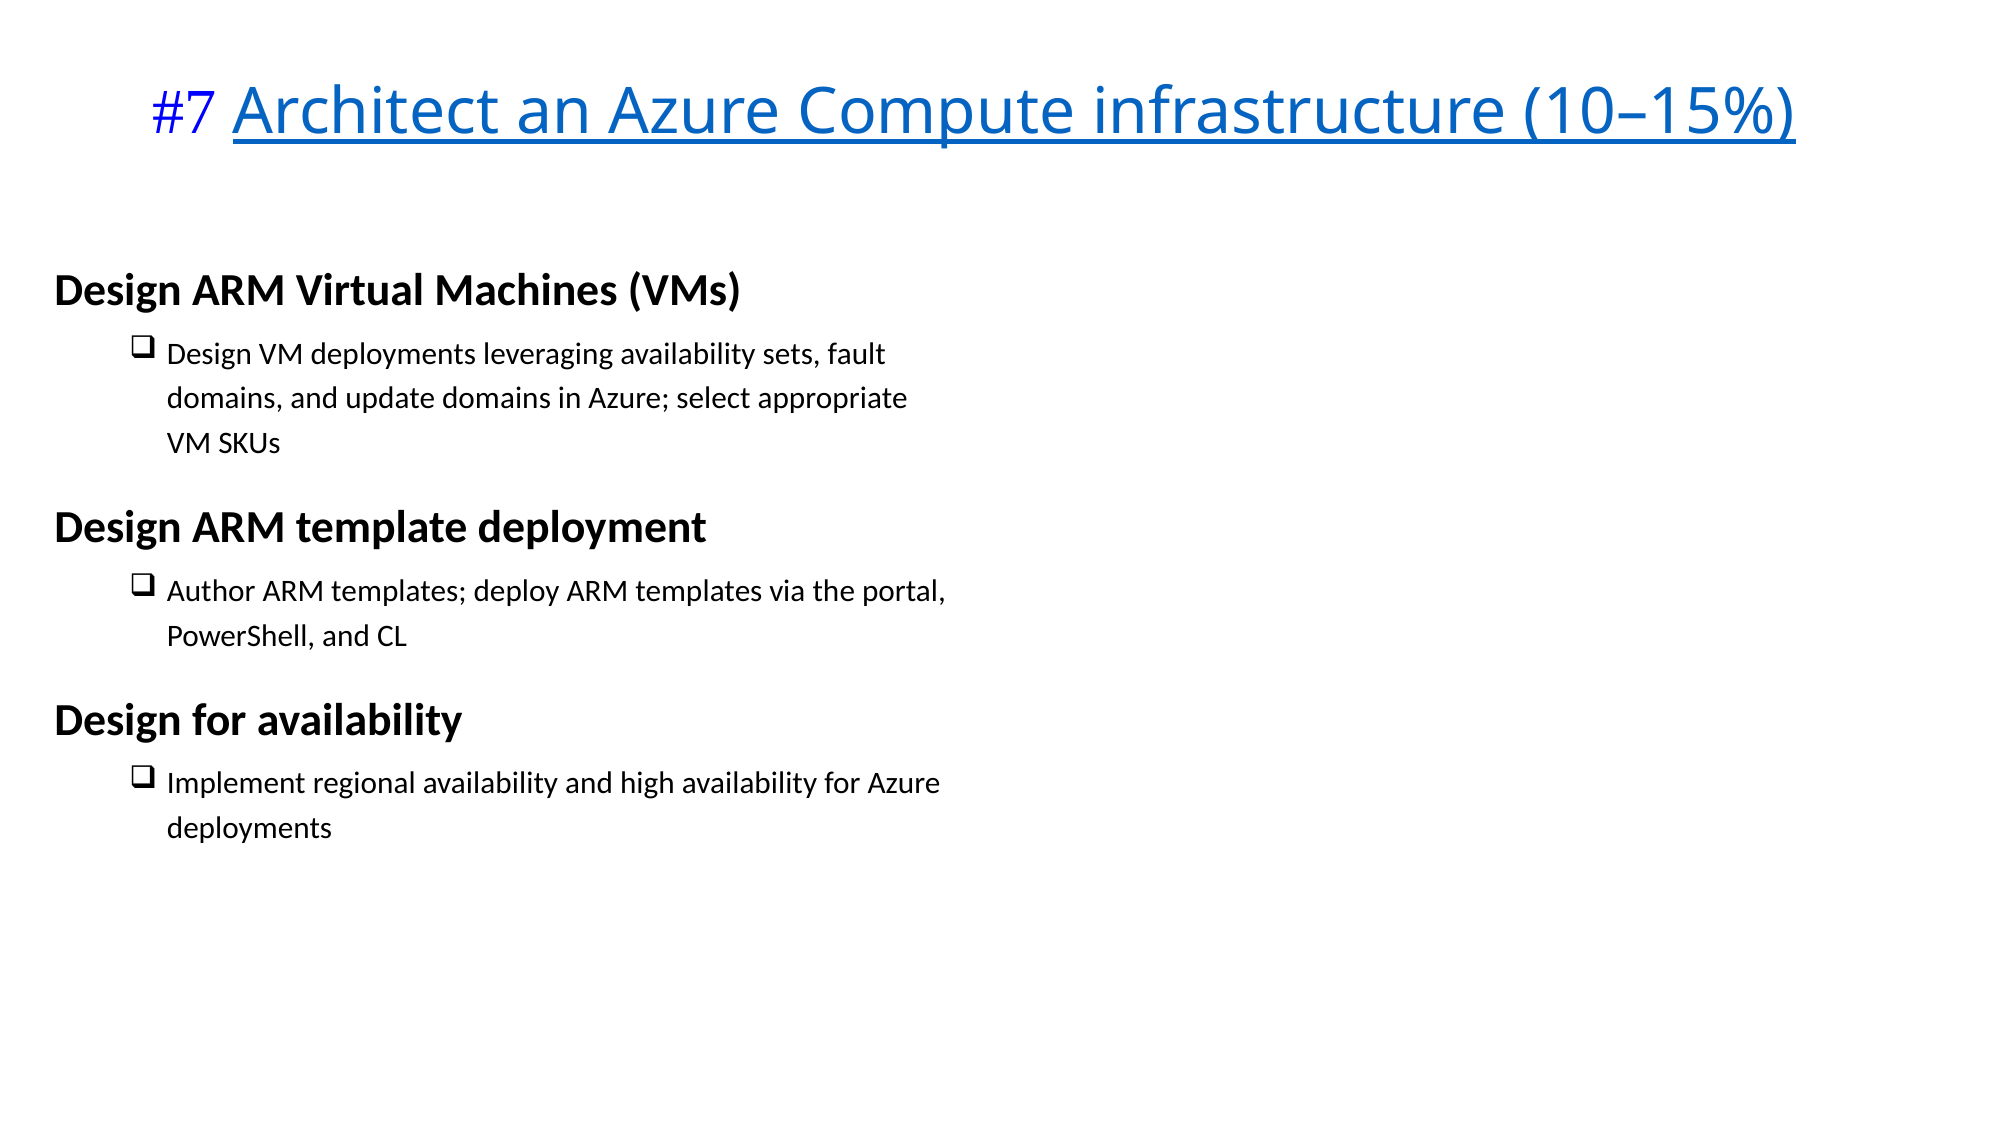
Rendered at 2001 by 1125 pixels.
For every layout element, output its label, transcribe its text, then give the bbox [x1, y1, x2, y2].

title #7 Architect an Azure Compute infrastructure (10–15%) [137, 36, 1863, 185]
list Design ARM Virtual Machines (VMs) Design VM deployments leveraging availability sets, fault domains, and update domains in Azure; select appropriate VM SKUs Design ARM template deployment Author ARM templates; deploy ARM templates via the portal, PowerShell, and CL Design for availability Implement regional availability and high availability for Azure deployments [39, 248, 975, 1064]
